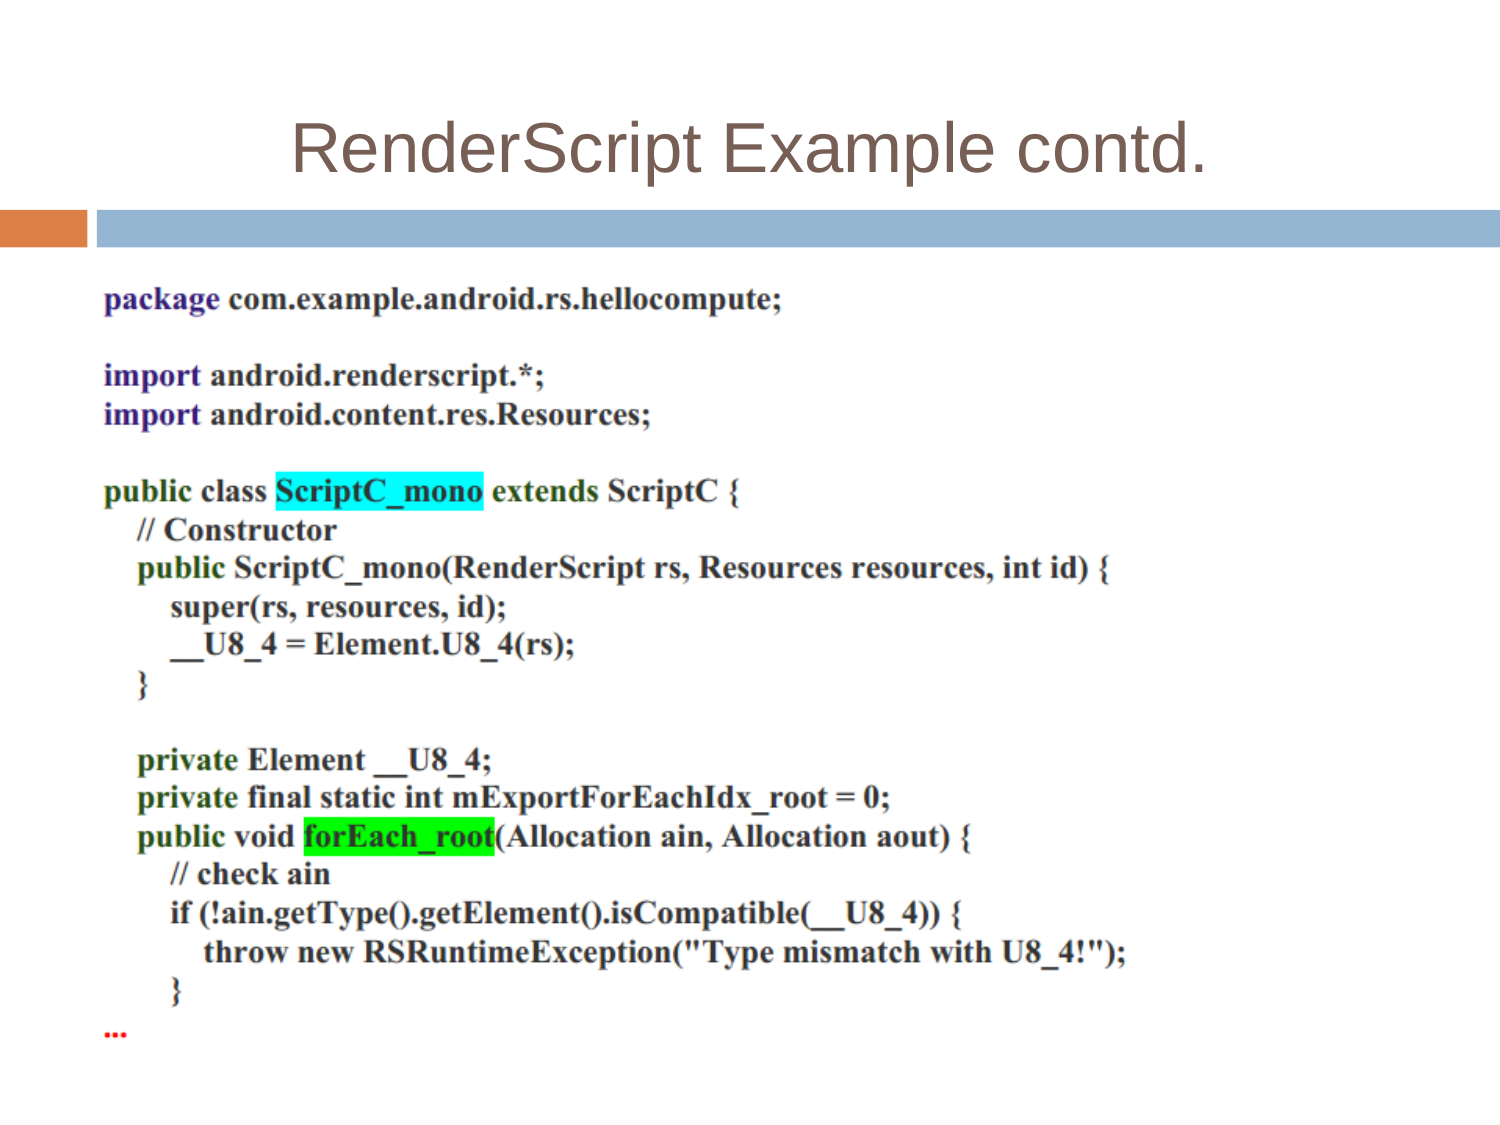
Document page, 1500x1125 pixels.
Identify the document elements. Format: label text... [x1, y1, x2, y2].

title RenderScript Example contd. [0, 62, 1500, 225]
picture [99, 285, 1132, 1048]
